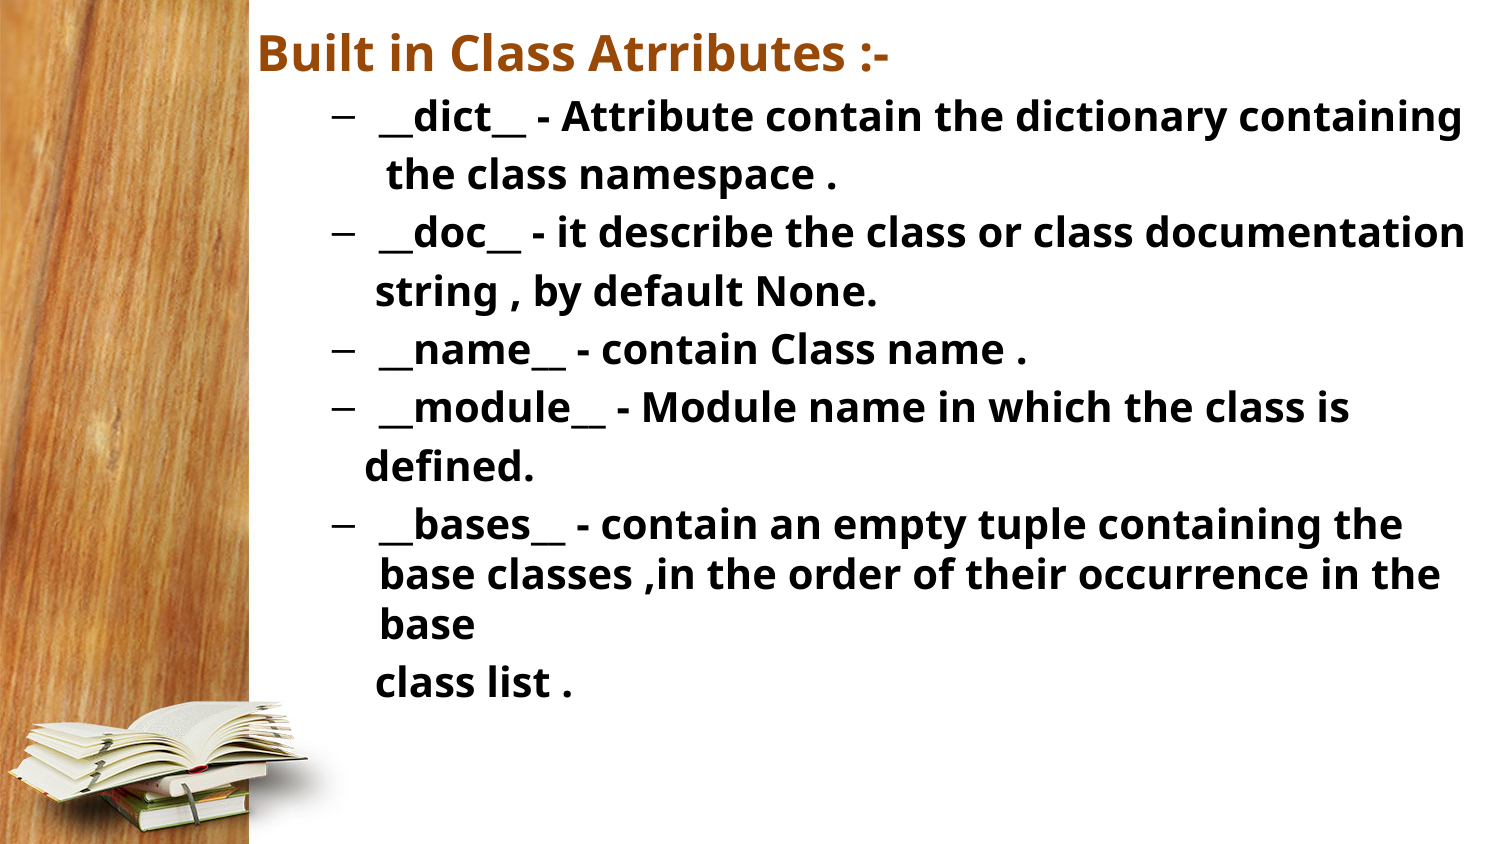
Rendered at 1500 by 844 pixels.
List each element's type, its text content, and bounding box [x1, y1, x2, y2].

picture [0, 0, 242, 844]
list Built in Class Atrributes :- __dict__ - Attribute contain the dictionary containing the class namespace . __doc__ - it describe the class or class documentation string , by default None. __name__ - contain Class name . __module__ - Module name in which the class is defined. __bases__ - contain an empty tuple containing the base classes ,in the order of their occurrence in the base class list . [242, 0, 1500, 844]
